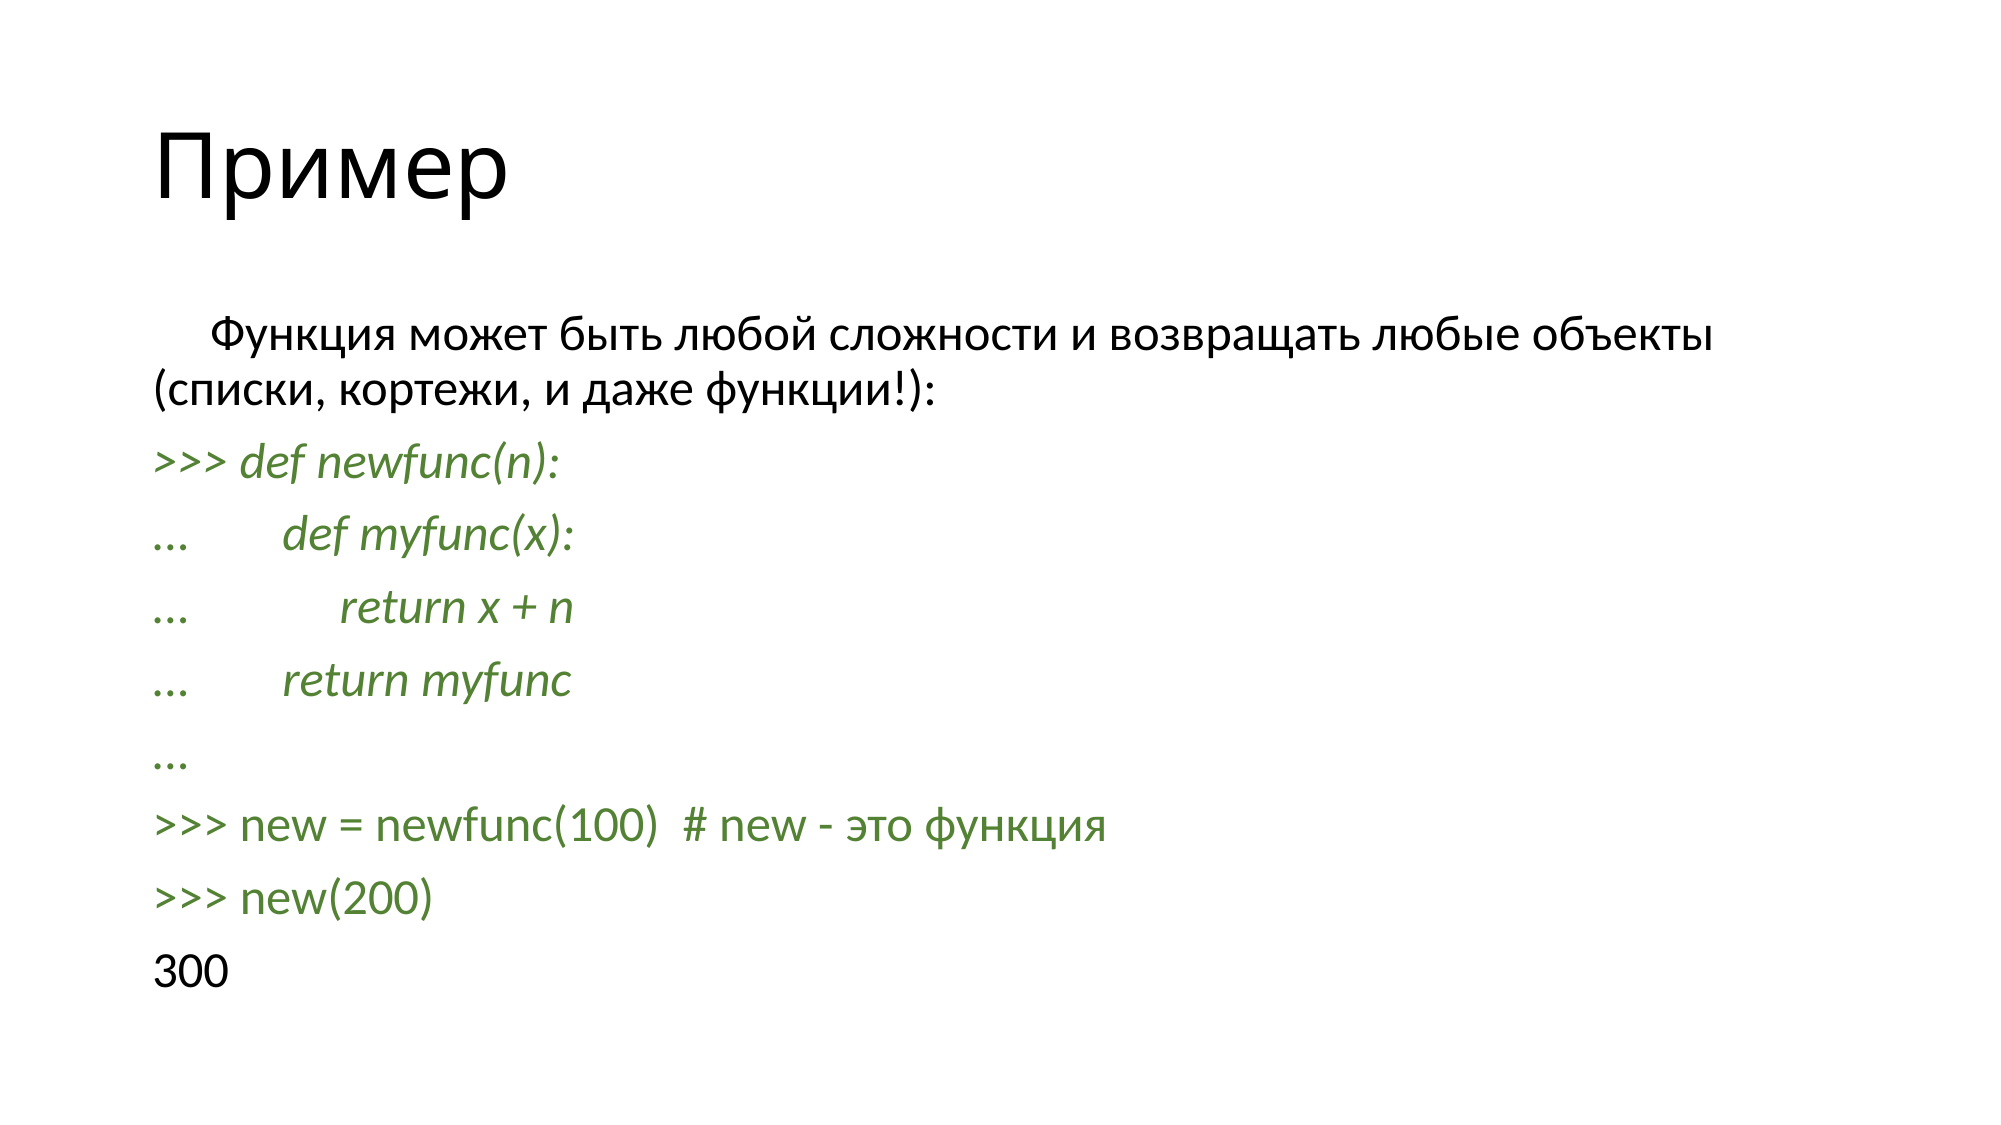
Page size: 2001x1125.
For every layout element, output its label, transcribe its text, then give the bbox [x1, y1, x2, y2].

title Пример [137, 59, 1863, 278]
list Функция может быть любой сложности и возвращать любые объекты (списки, кортежи, и даже функции!): >>> def newfunc(n): ... def myfunc(x): ... return x + n ... return myfunc ... >>> new = newfunc(100) # new - это функция >>> new(200) 300 [137, 299, 1863, 1014]
